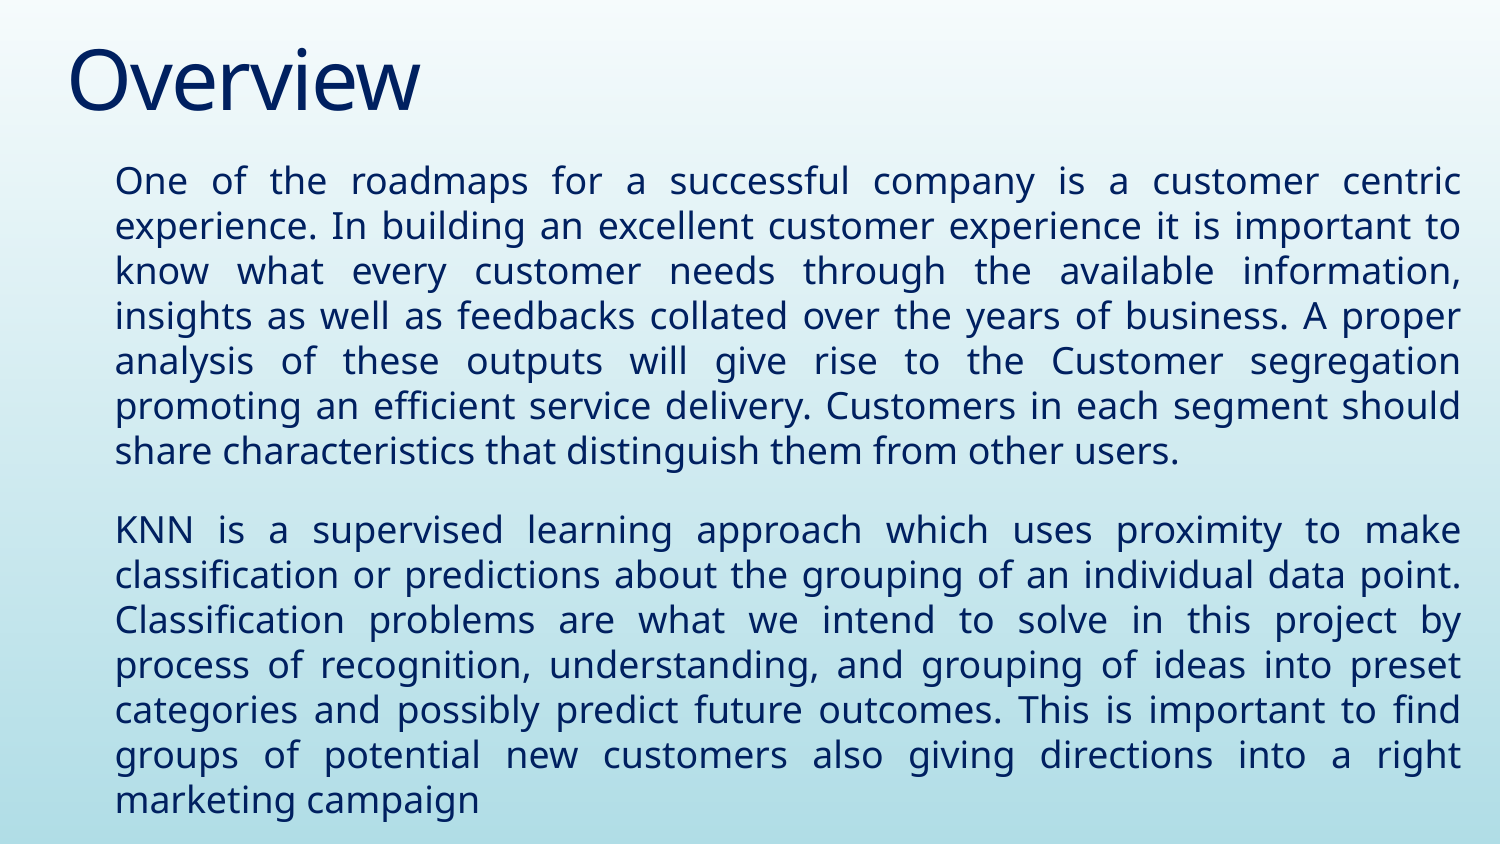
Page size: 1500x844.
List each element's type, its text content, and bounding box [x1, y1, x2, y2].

text_box One of the roadmaps for a successful company is a customer centric experience. In building an excellent customer experience it is important to know what every customer needs through the available information, insights as well as feedbacks collated over the years of business. A proper analysis of these outputs will give rise to the Customer segregation promoting an efficient service delivery. Customers in each segment should share characteristics that distinguish them from other users. KNN is a supervised learning approach which uses proximity to make classification or predictions about the grouping of an individual data point. Classification problems are what we intend to solve in this project by process of recognition, understanding, and grouping of ideas into preset categories and possibly predict future outcomes. This is important to find groups of potential new customers also giving directions into a right marketing campaign [99, 149, 1478, 844]
title Overview [51, 26, 1449, 121]
